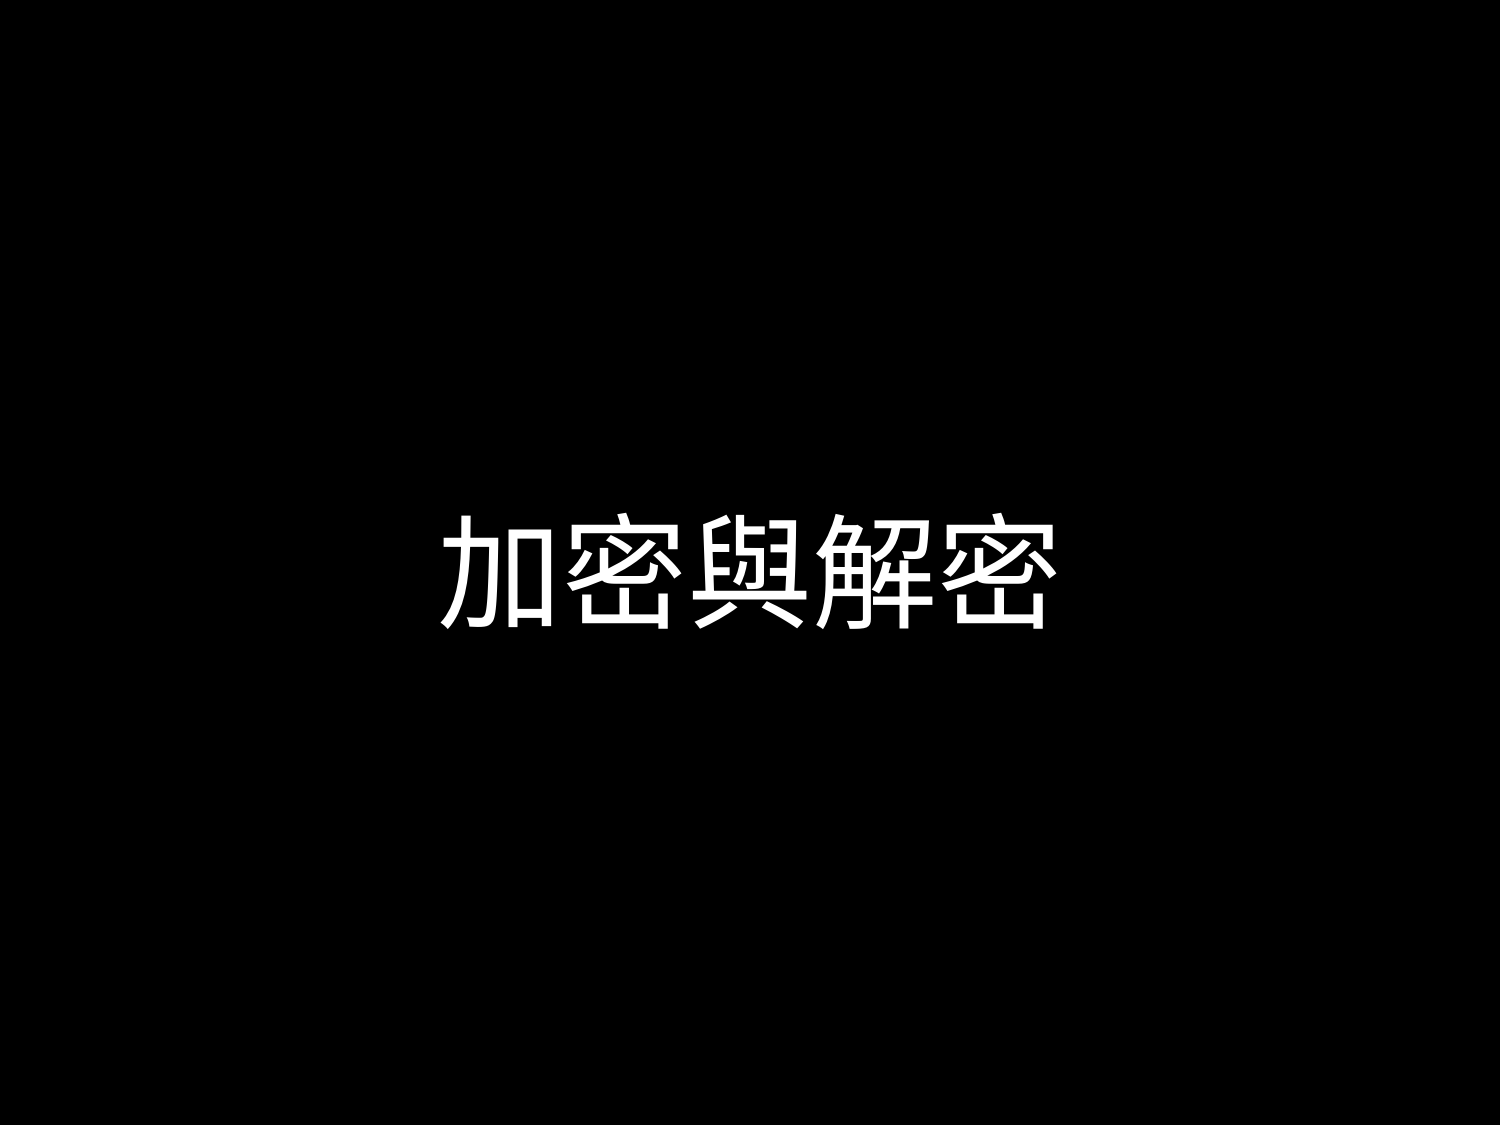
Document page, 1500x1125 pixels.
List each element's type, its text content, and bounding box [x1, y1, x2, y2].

text_box 加密與解密 [0, 0, 1500, 1125]
